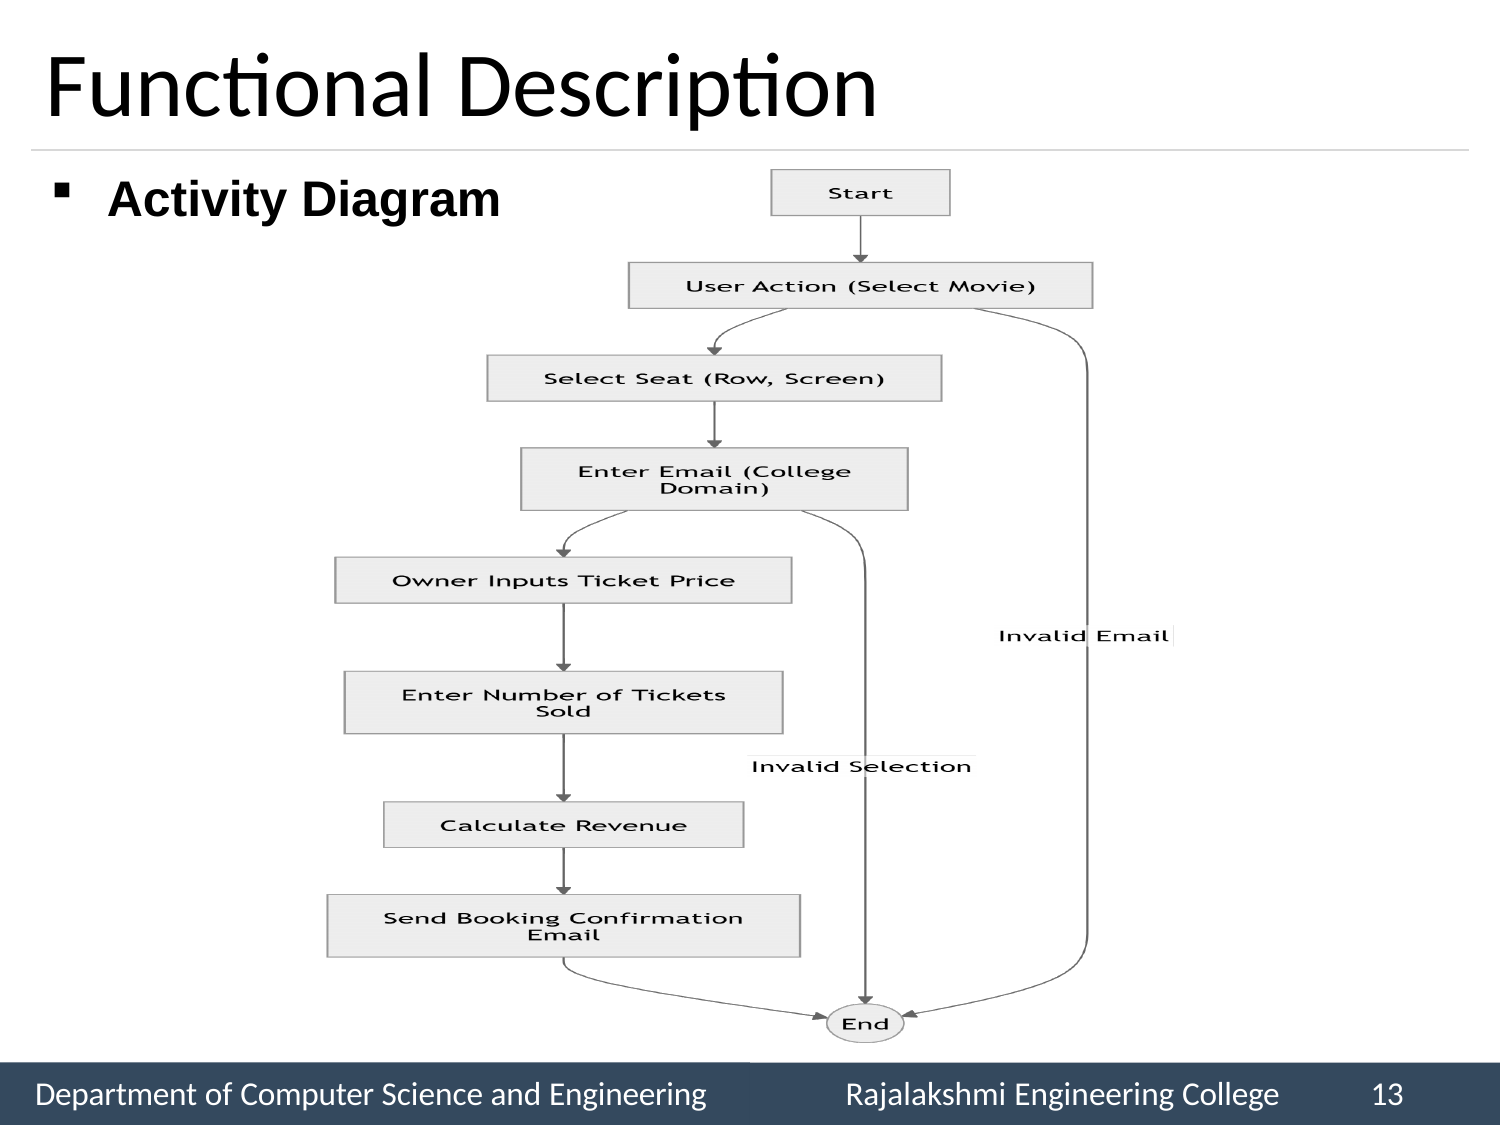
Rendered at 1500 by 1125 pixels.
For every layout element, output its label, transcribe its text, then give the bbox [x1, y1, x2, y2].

slide_number Rajalakshmi Engineering College [843, 1078, 1284, 1125]
text_box Activity Diagram [50, 144, 1488, 364]
slide_number 13 [1368, 1078, 1407, 1125]
title Functional Description [43, 22, 1387, 213]
footer Department of Computer Science and Engineering [32, 1078, 717, 1125]
picture [312, 161, 1188, 1050]
picture [0, 1058, 1500, 1125]
